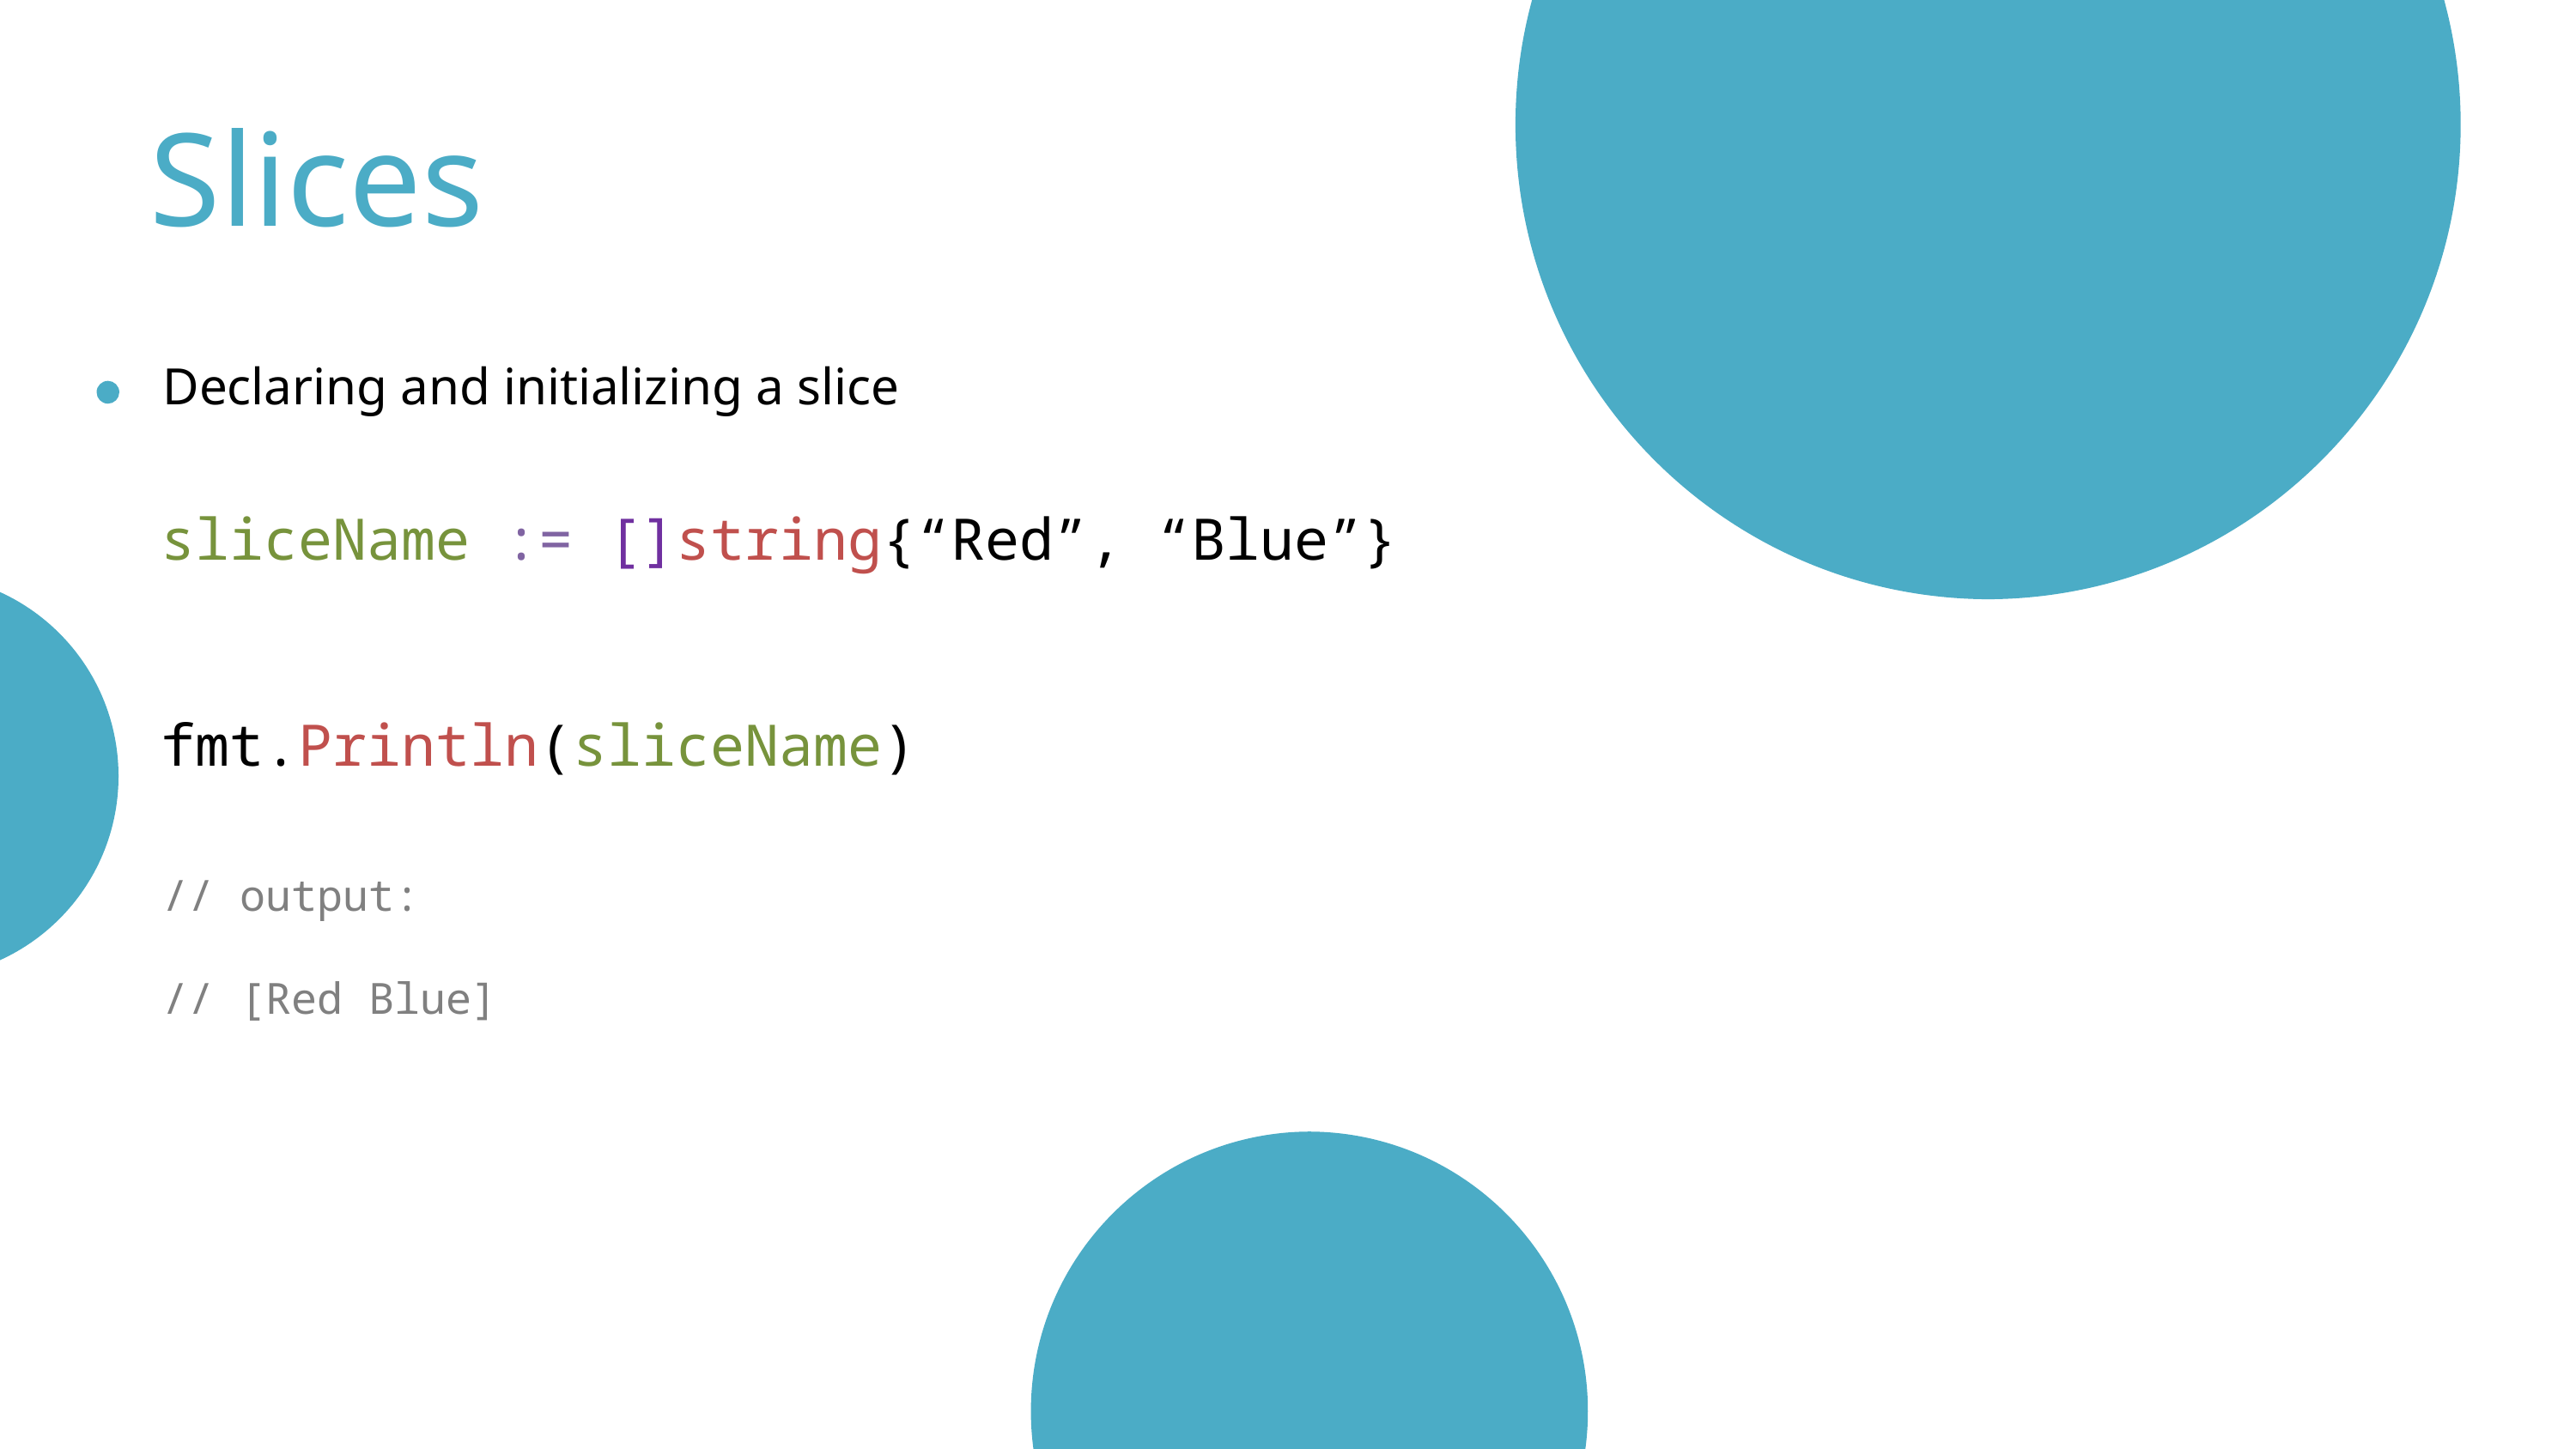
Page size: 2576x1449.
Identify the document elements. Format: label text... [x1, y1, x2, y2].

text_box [0, 573, 120, 979]
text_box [1513, 0, 2464, 600]
text_box sliceName := []string{“Red”, “Blue”} fmt.Println(sliceName) [148, 462, 1717, 947]
text_box Declaring and initializing a slice [149, 349, 1509, 421]
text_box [1029, 1131, 1589, 1449]
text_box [96, 380, 120, 404]
text_box // output: // [Red Blue] [149, 809, 1309, 1029]
text_box Slices [149, 112, 1222, 252]
